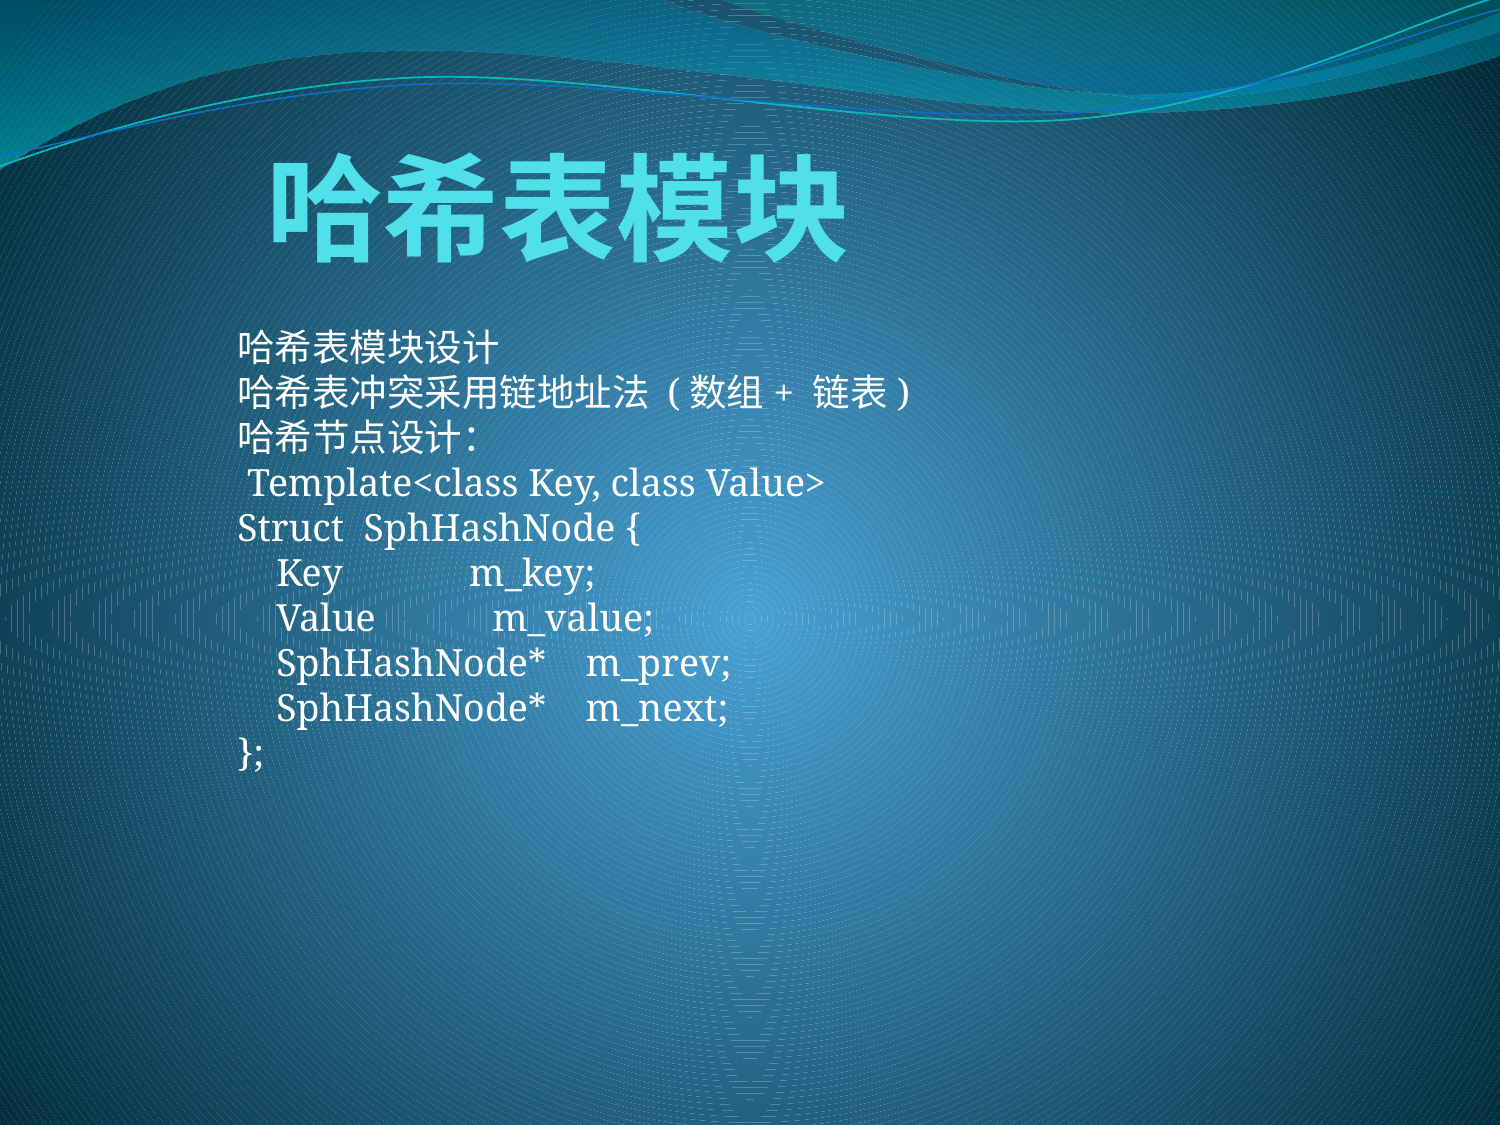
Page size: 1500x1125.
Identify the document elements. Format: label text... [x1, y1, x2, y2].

title 哈希表模块 [0, 35, 854, 277]
text_box 哈希表模块设计 哈希表冲突采用链地址法 (数组+ 链表) 哈希节点设计： Template<class Key, class Value> Struct SphHashNode { Key m_key; Value m_value; SphHashNode* m_prev; SphHashNode* m_next; }; [222, 316, 1348, 827]
